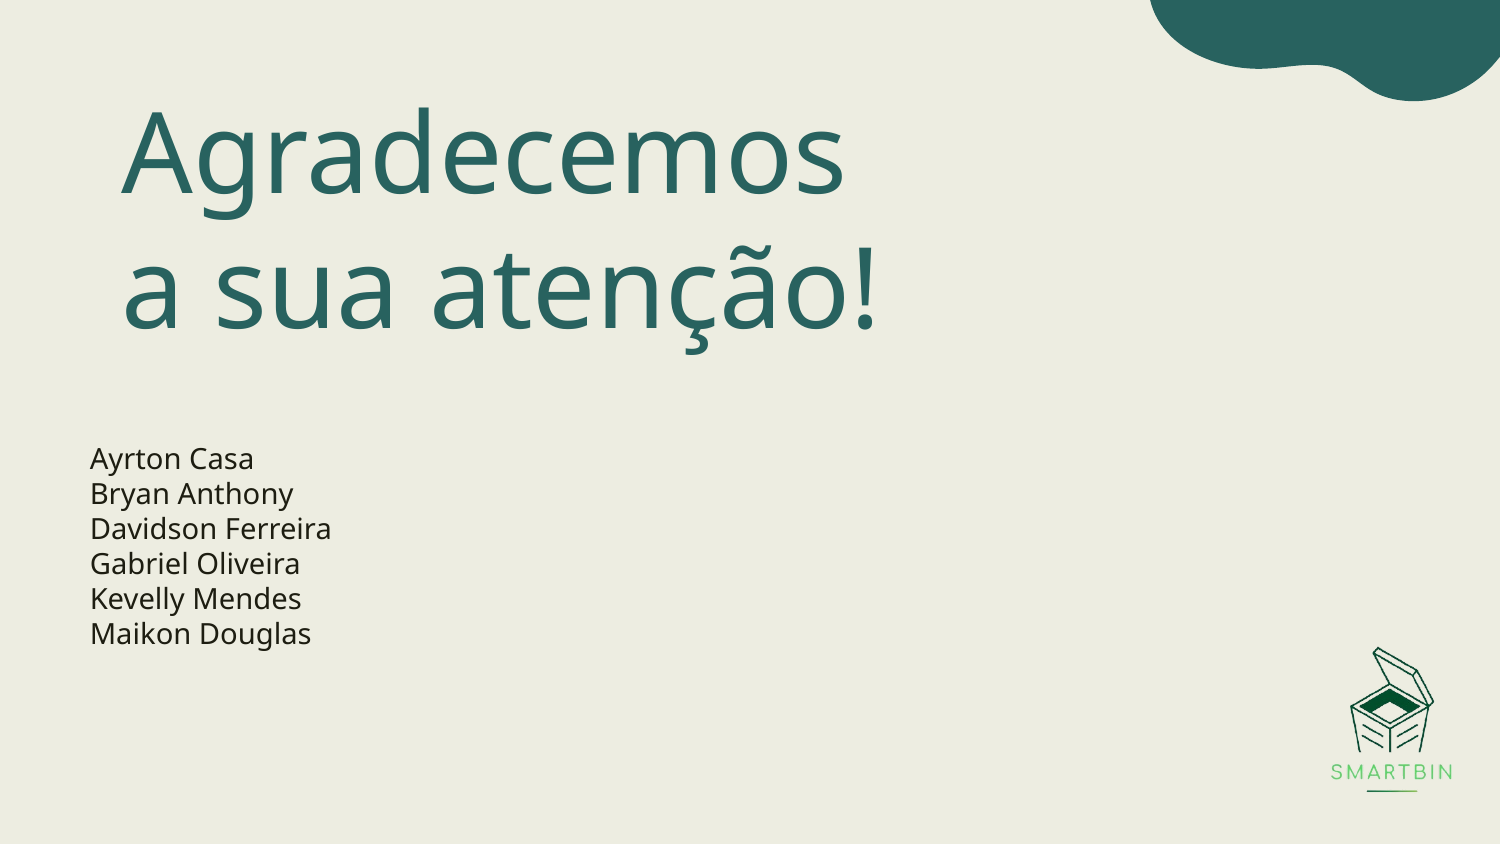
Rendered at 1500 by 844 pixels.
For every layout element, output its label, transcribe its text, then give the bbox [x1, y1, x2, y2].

text_box Agradecemos a sua atenção! [106, 73, 932, 359]
picture [1277, 627, 1500, 828]
text_box Ayrton Casa Bryan Anthony Davidson Ferreira Gabriel Oliveira Kevelly Mendes Maikon Douglas [74, 433, 1330, 658]
